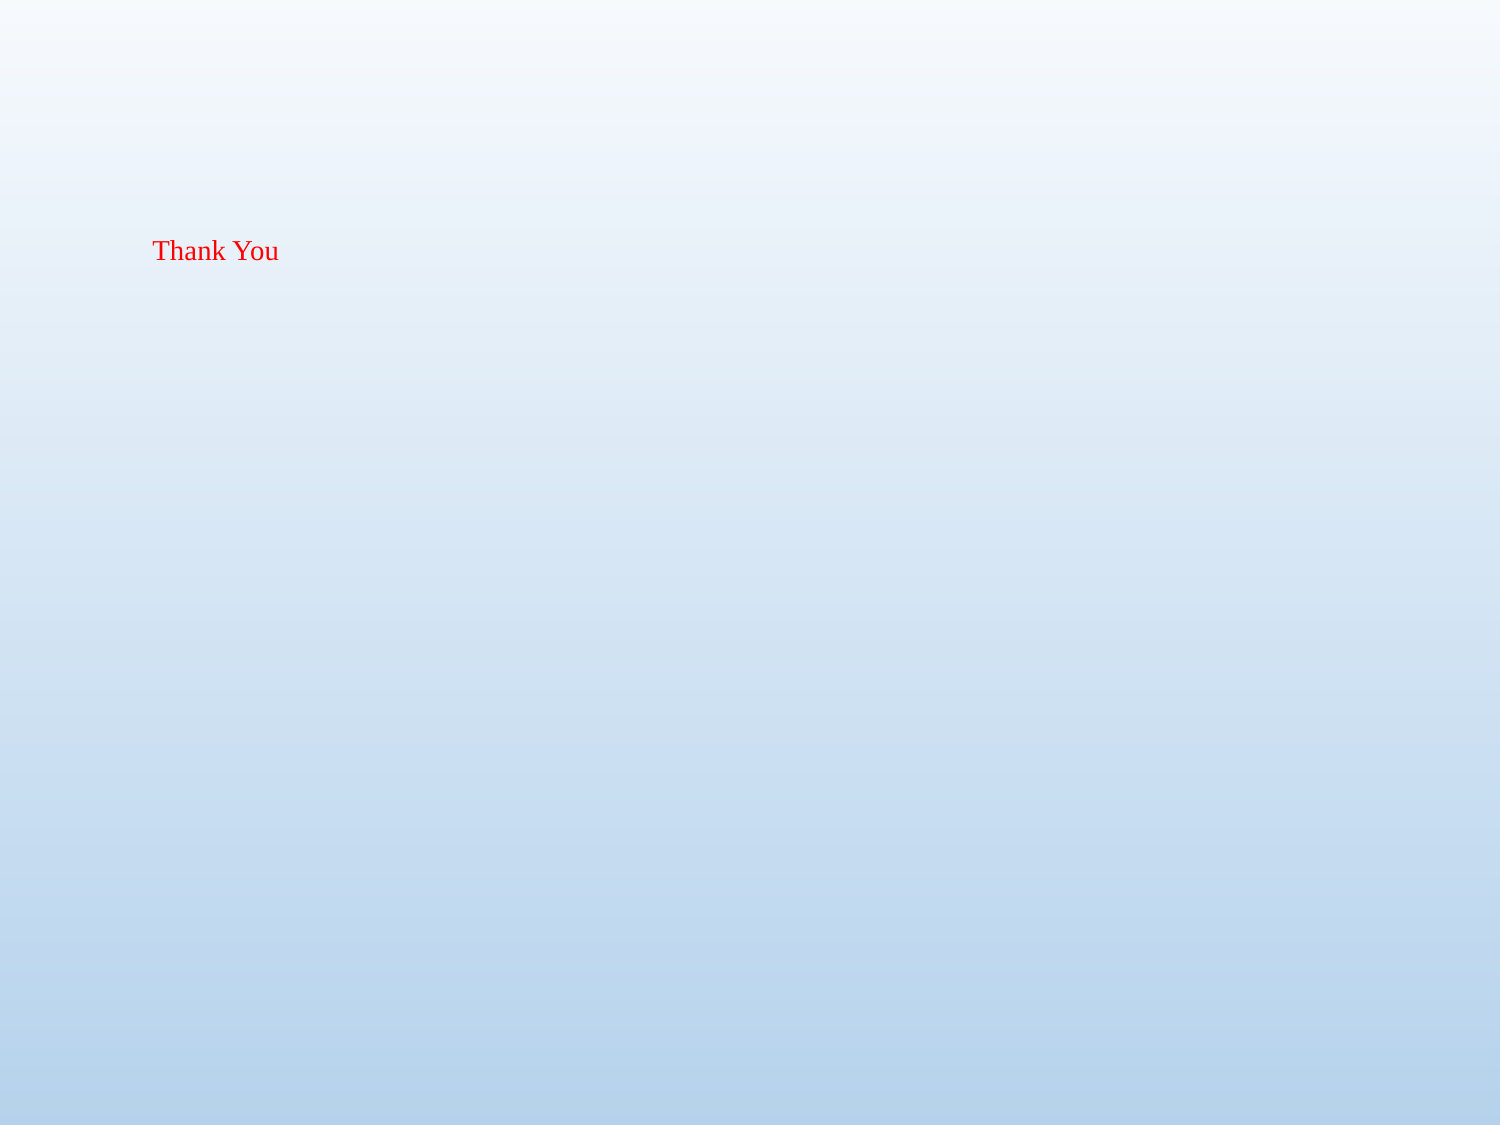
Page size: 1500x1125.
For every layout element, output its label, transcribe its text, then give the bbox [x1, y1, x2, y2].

title Thank You [103, 59, 1397, 278]
